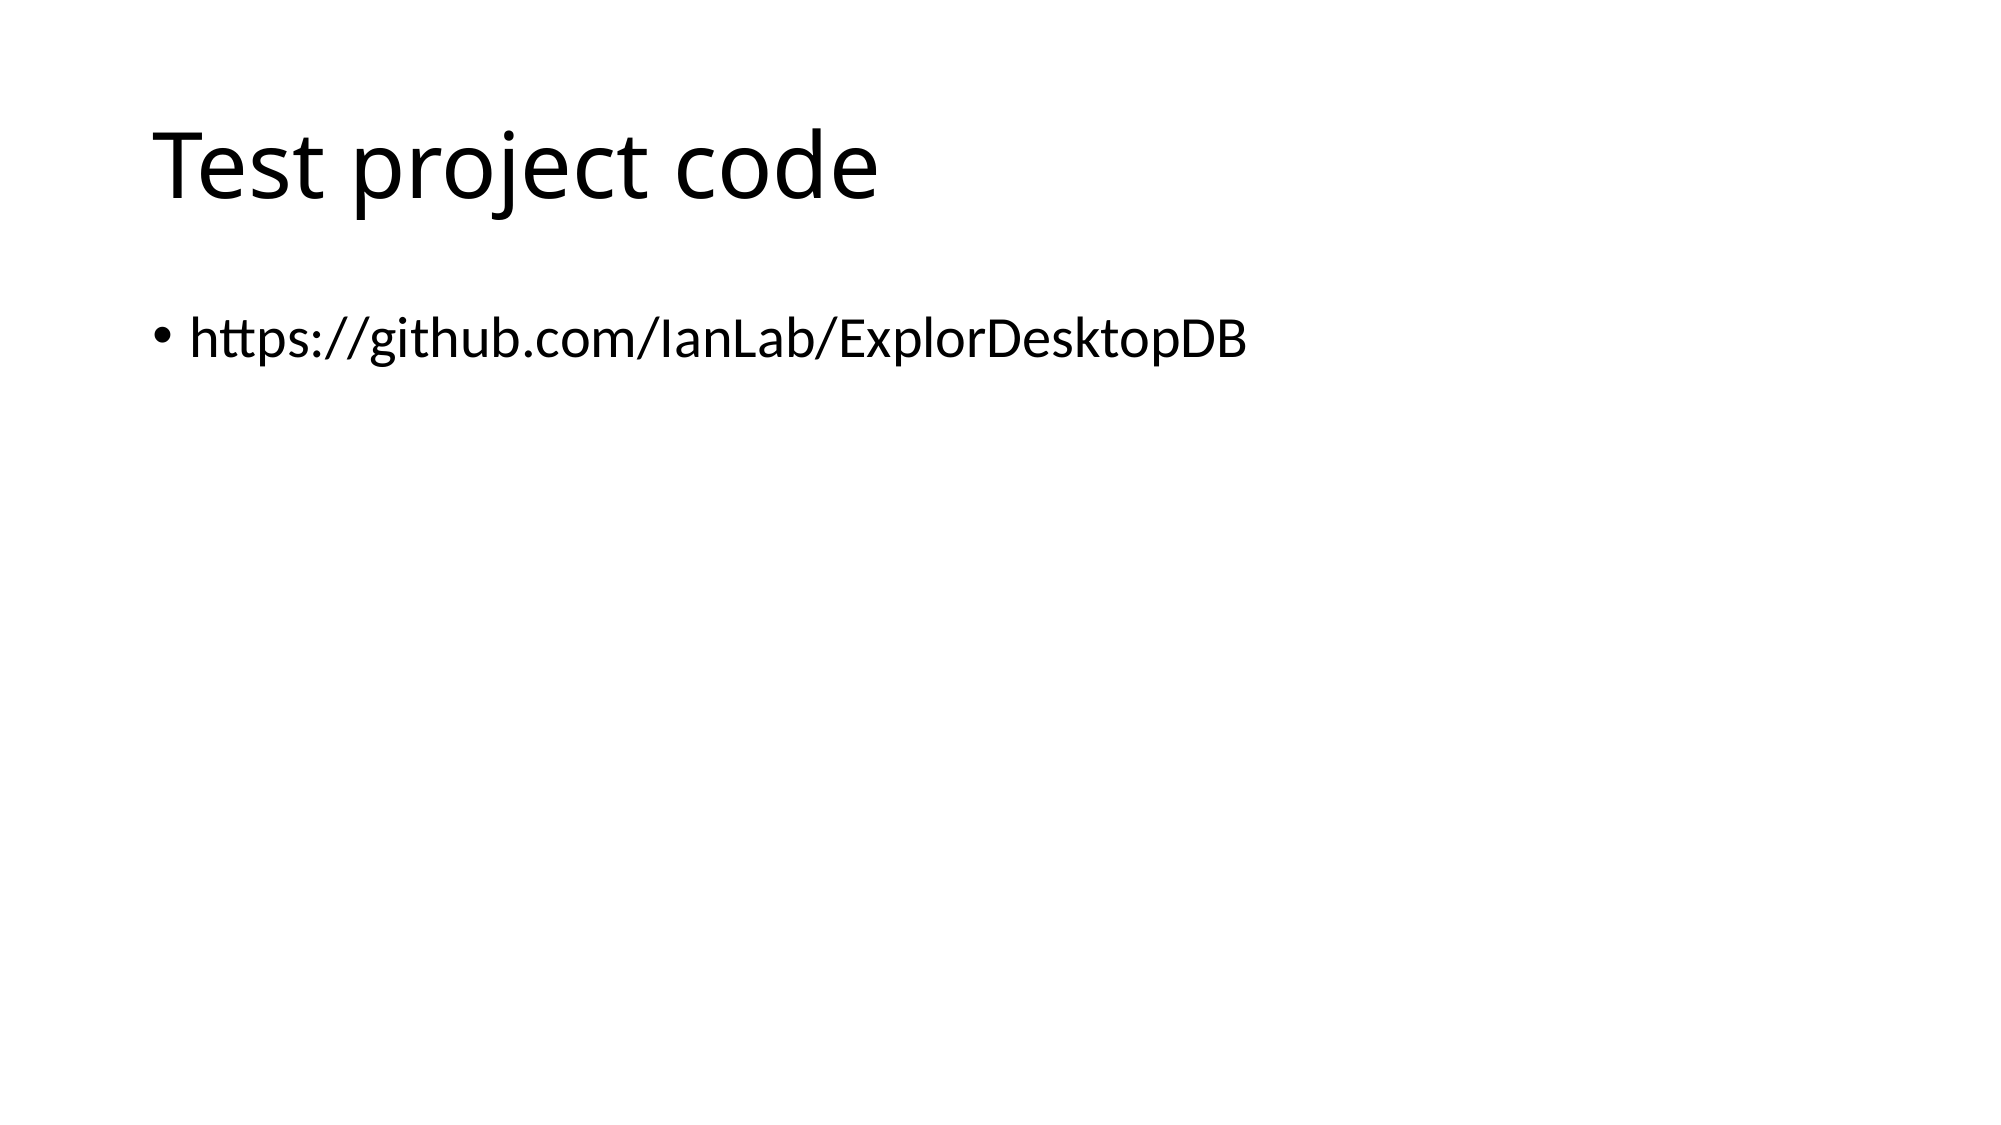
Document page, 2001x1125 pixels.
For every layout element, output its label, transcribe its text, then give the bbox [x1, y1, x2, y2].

title Test project code [137, 59, 1863, 278]
list https://github.com/IanLab/ExplorDesktopDB [137, 299, 1863, 1014]
